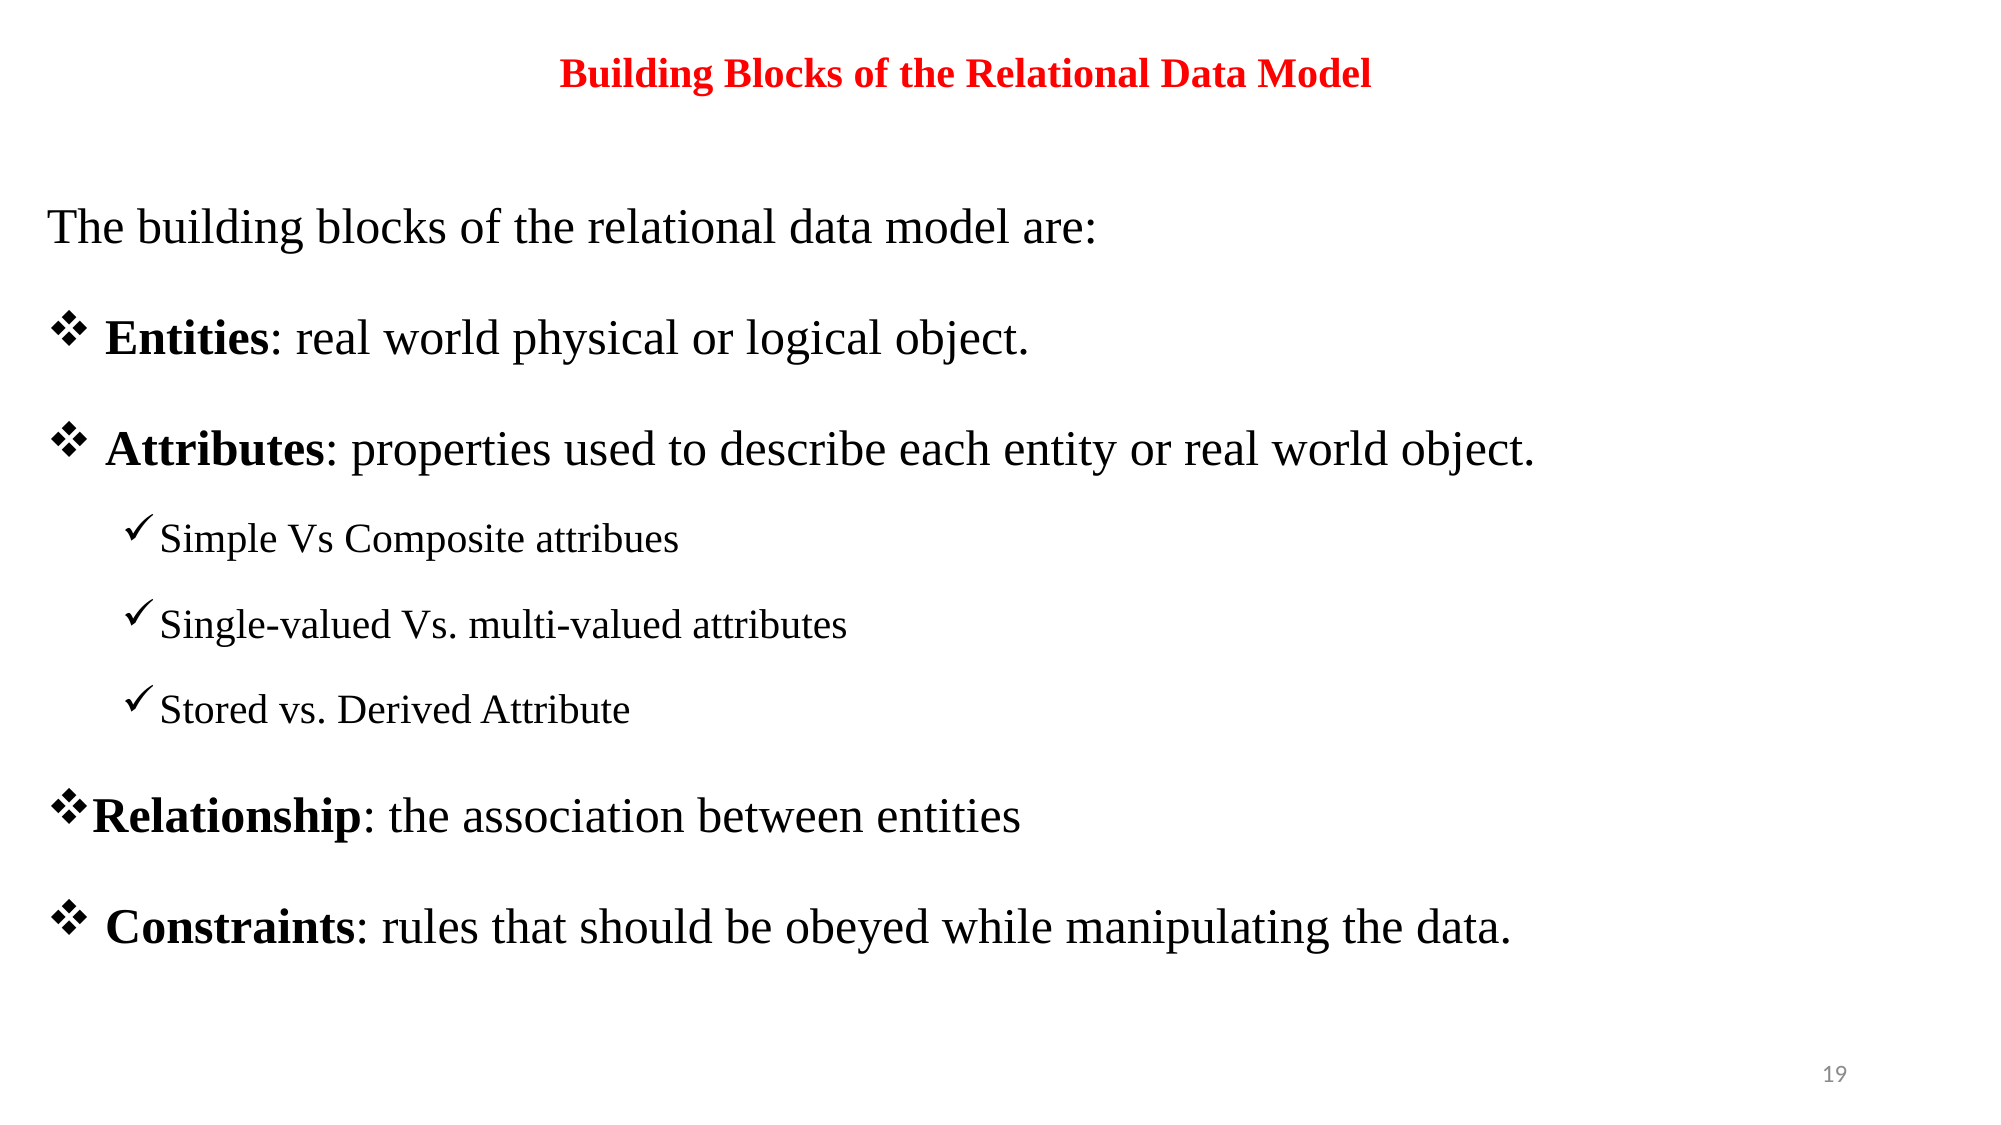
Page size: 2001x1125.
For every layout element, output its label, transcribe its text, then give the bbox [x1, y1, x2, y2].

title Building Blocks of the Relational Data Model [108, 43, 1834, 105]
list The building blocks of the relational data model are: Entities: real world physical or logical object. Attributes: properties used to describe each entity or real world object. Simple Vs Composite attribues Single-valued Vs. multi-valued attributes Stored vs. Derived Attribute Relationship: the association between entities Constraints: rules that should be obeyed while manipulating the data. [31, 156, 1986, 1125]
slide_number 19 [1412, 1042, 1863, 1103]
